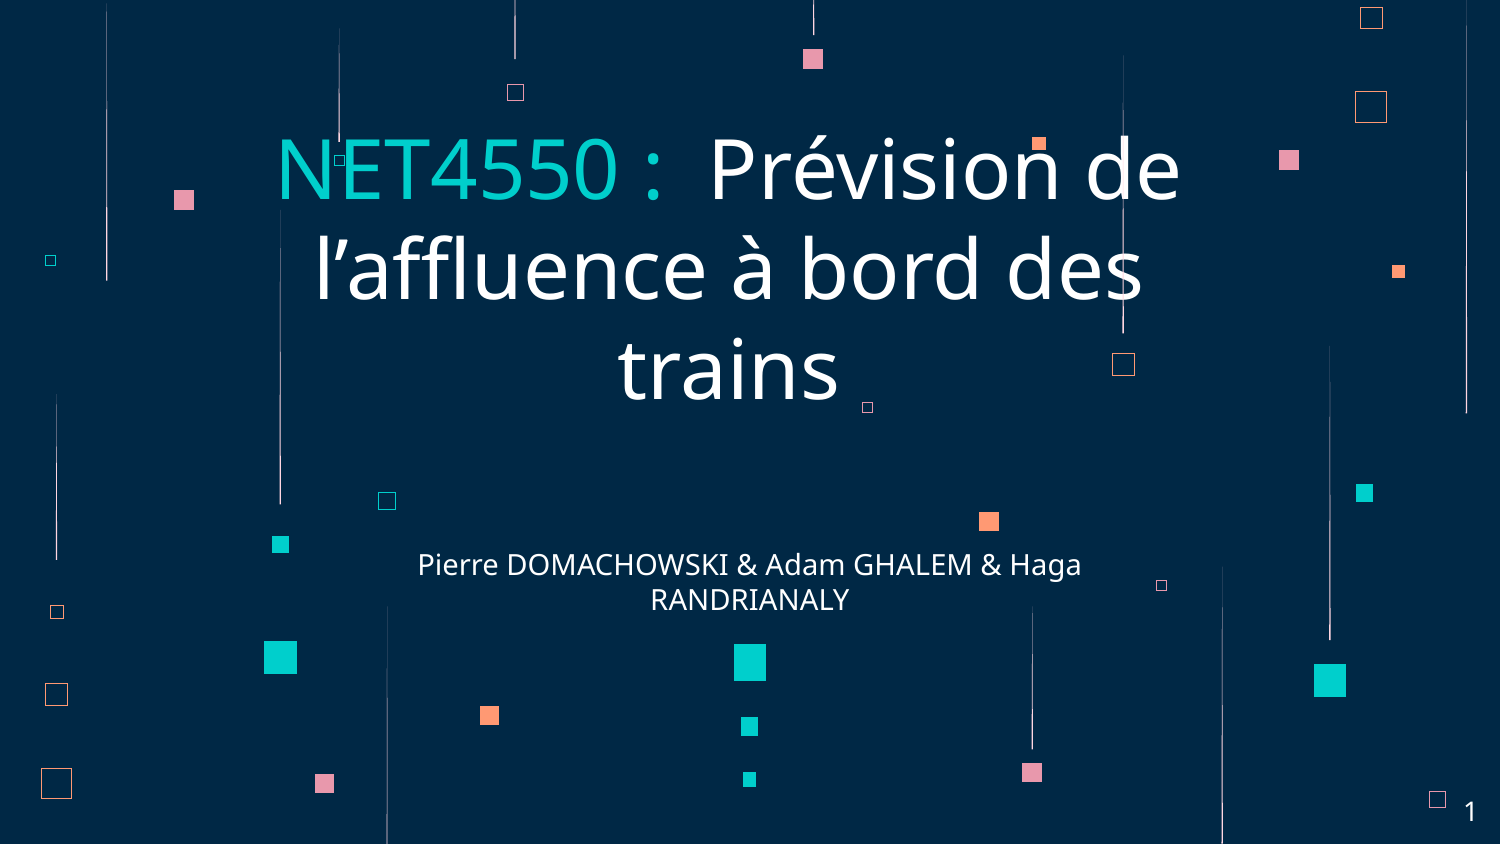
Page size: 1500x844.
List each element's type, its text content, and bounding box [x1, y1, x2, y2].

title NET4550 : Prévision de l’affluence à bord des trains [235, 94, 1223, 432]
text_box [263, 209, 297, 675]
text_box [1022, 606, 1043, 783]
text_box [479, 705, 500, 726]
text_box [314, 773, 335, 794]
slide_number ‹#› [1403, 779, 1494, 844]
text_box [979, 511, 999, 532]
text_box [1313, 345, 1347, 698]
subtitle Pierre DOMACHOWSKI & Adam GHALEM & Haga RANDRIANALY [301, 531, 1201, 662]
text_box [1032, 137, 1046, 151]
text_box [733, 644, 767, 787]
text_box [1111, 55, 1135, 376]
